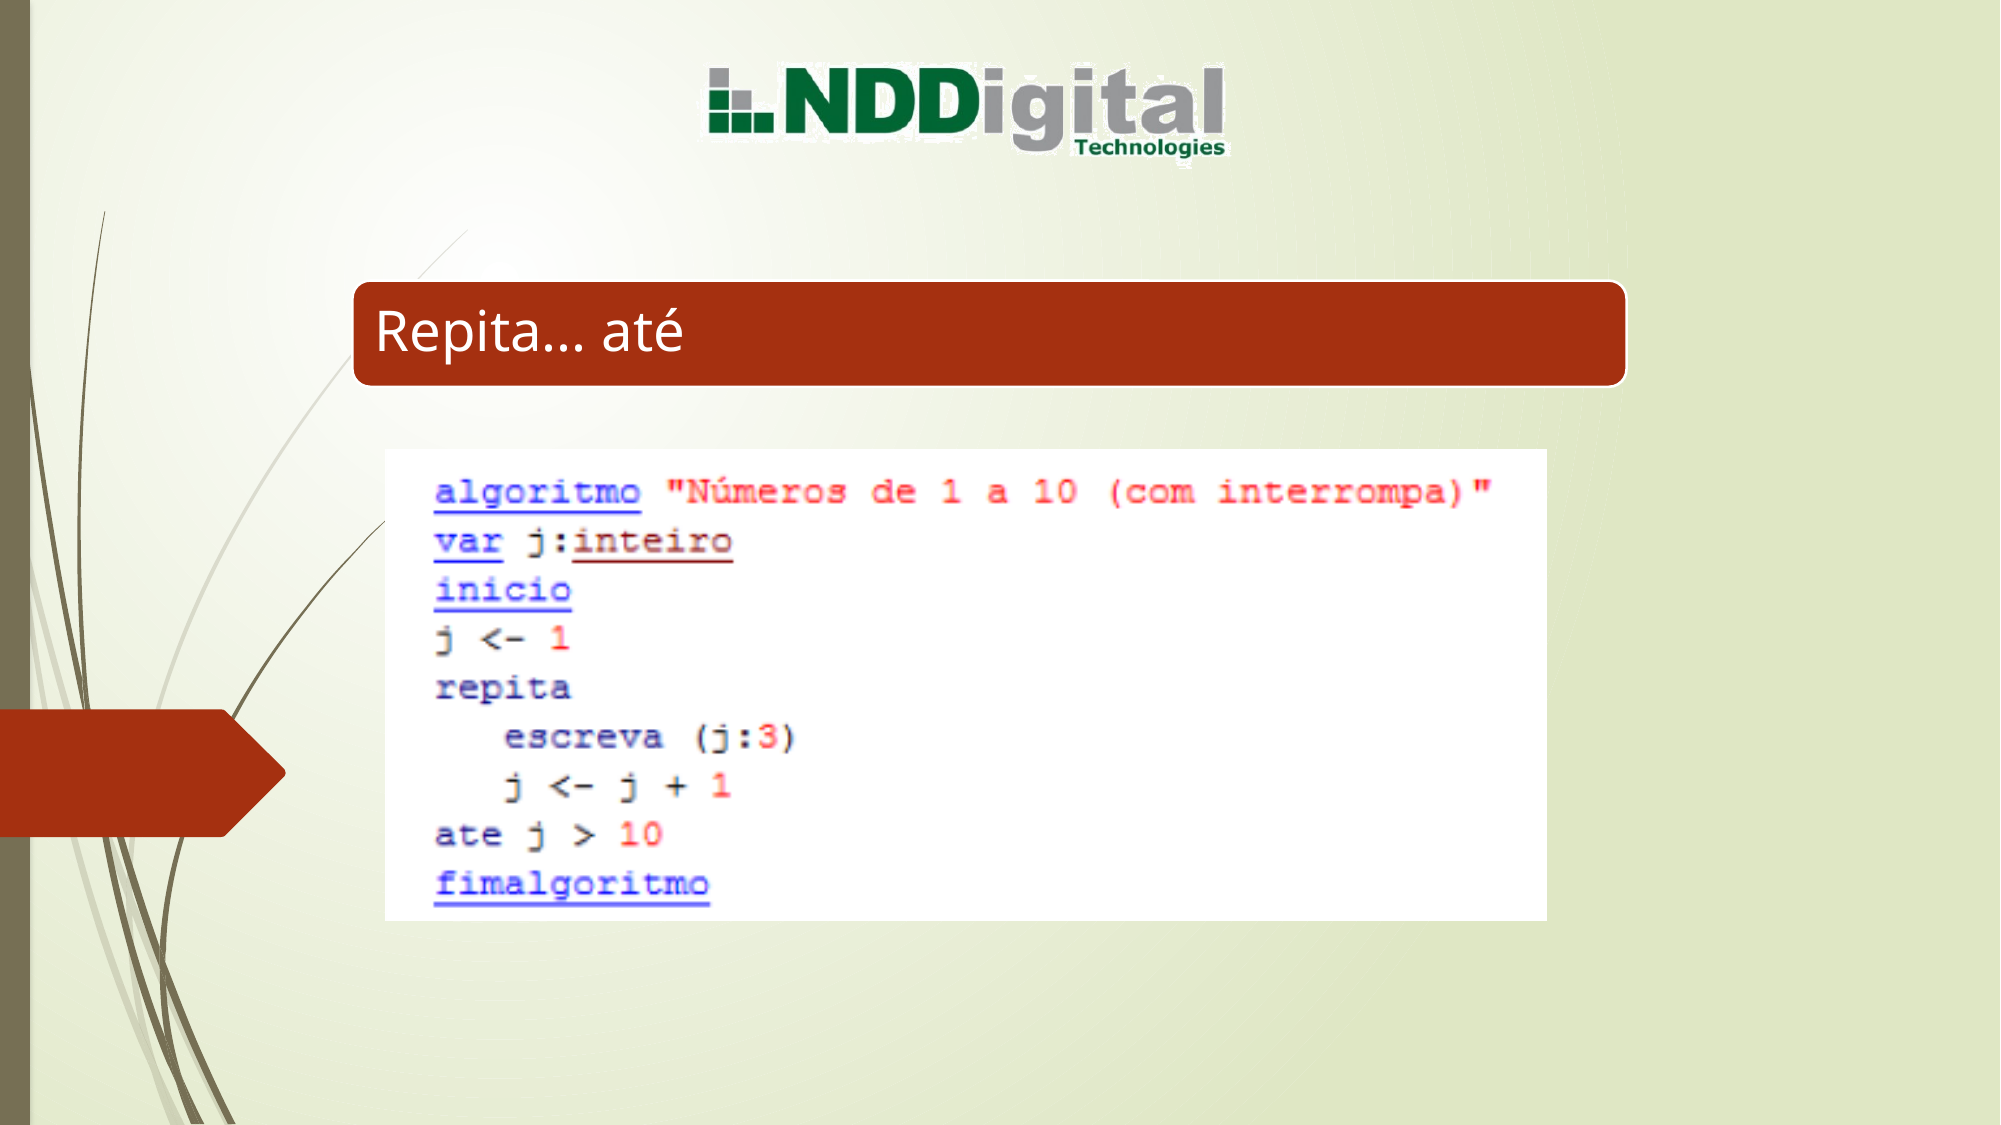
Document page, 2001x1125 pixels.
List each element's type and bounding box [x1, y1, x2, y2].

text_box [352, 280, 1627, 388]
picture [684, 0, 1248, 180]
picture [385, 449, 1547, 922]
